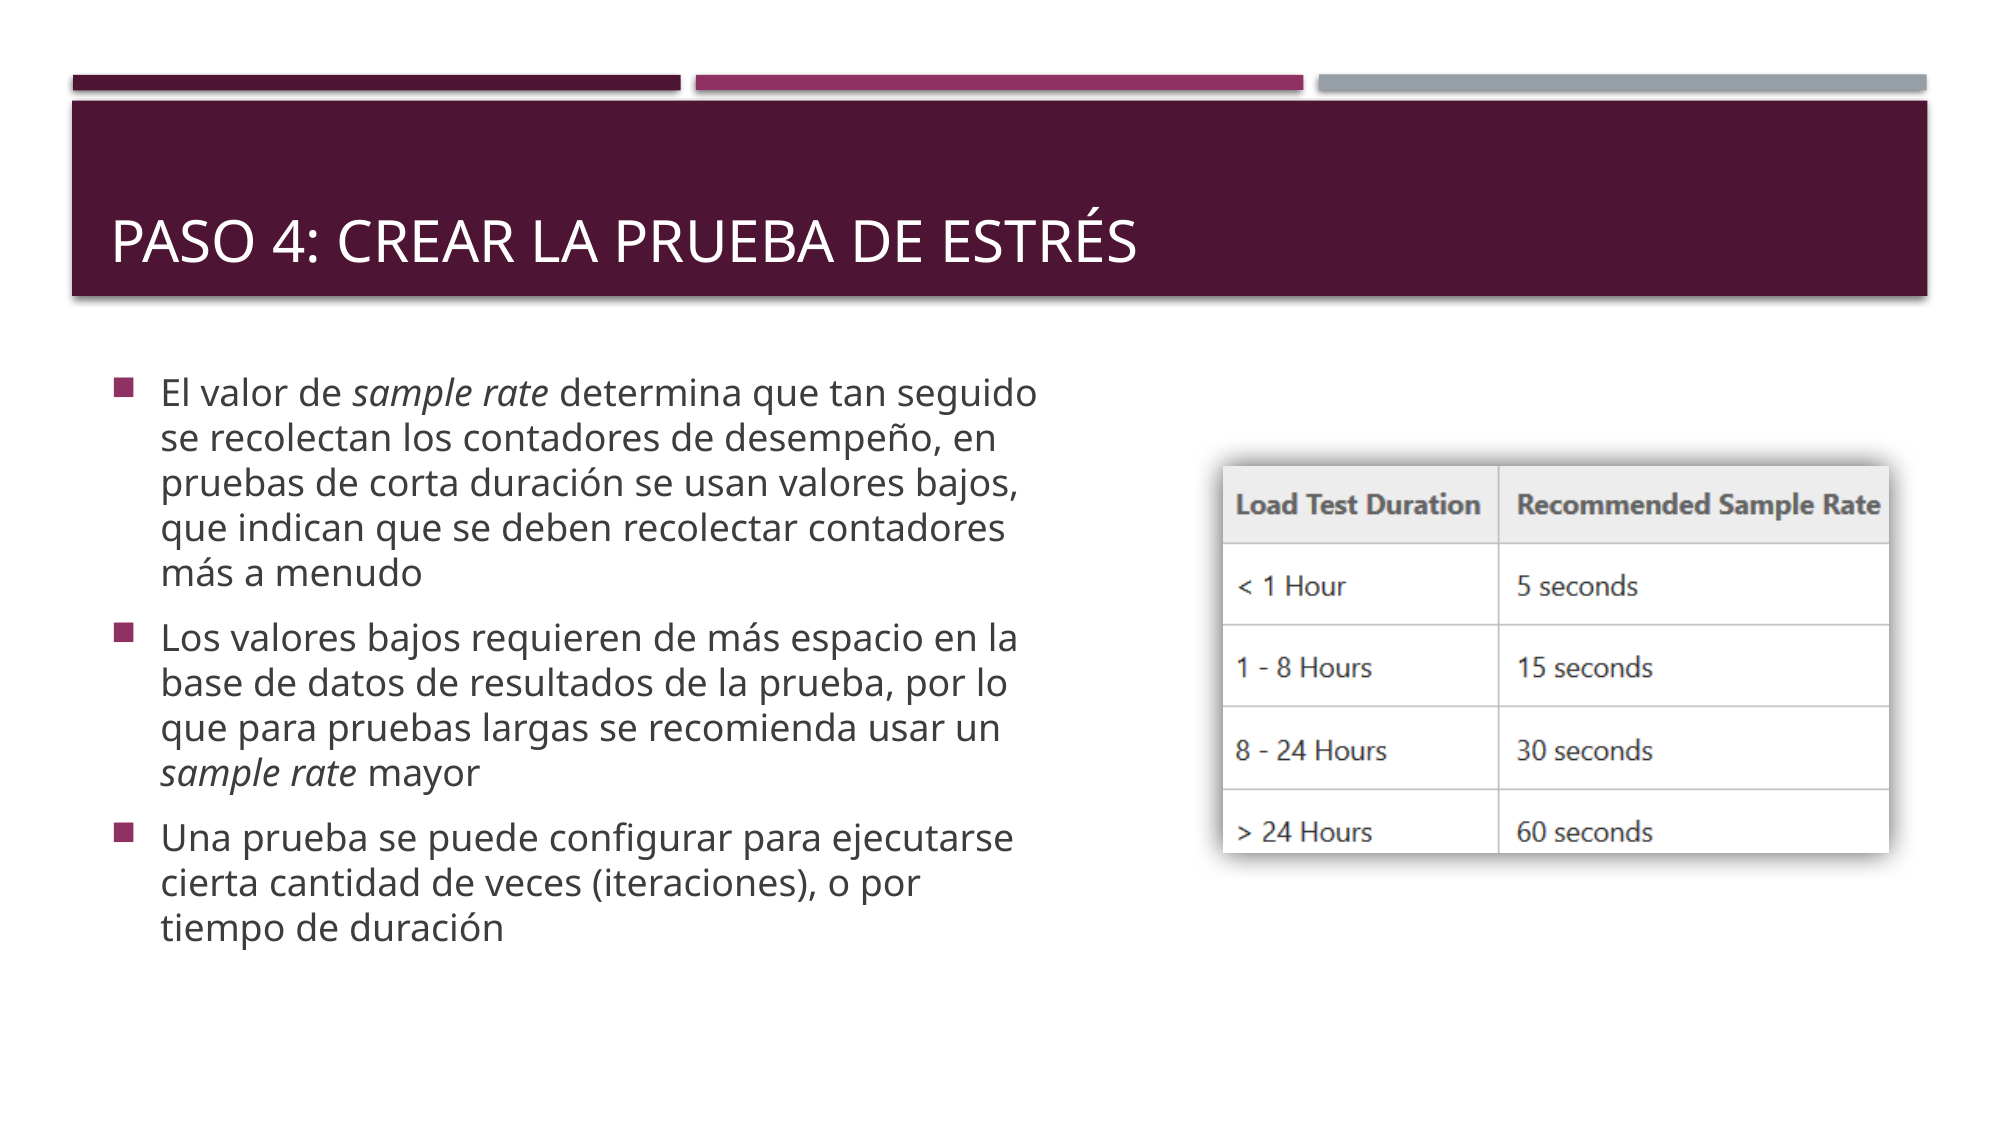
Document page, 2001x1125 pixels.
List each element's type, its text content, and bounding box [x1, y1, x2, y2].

picture [1222, 465, 1890, 853]
title Paso 4: Crear la prueba de Estrés [95, 115, 1905, 282]
list El valor de sample rate determina que tan seguido se recolectan los contadores de desempeño, en pruebas de corta duración se usan valores bajos, que indican que se deben recolectar contadores más a menudo Los valores bajos requieren de más espacio en la base de datos de resultados de la prueba, por lo que para pruebas largas se recomienda usar un sample rate mayor Una prueba se puede configurar para ejecutarse cierta cantidad de veces (iteraciones), o por tiempo de duración [95, 357, 1062, 962]
